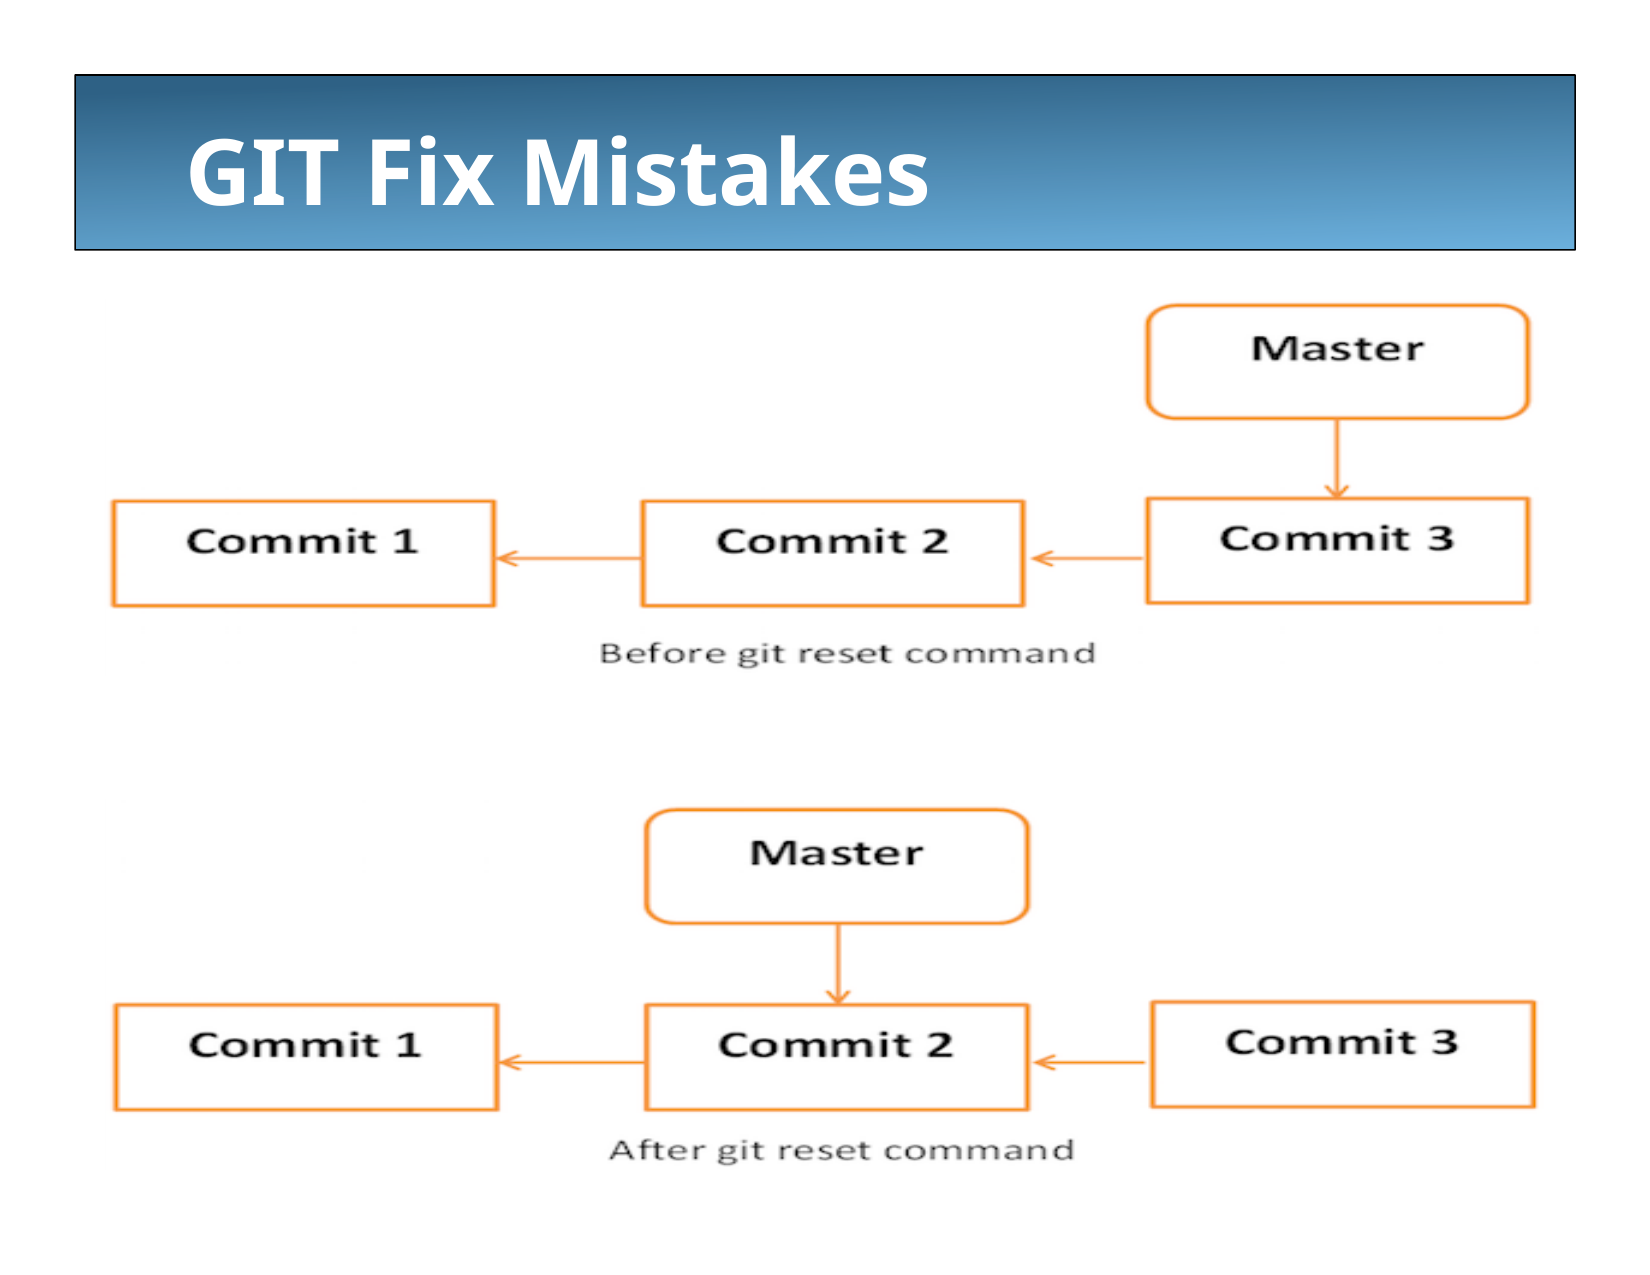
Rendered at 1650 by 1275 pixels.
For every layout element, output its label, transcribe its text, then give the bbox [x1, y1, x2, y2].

picture [76, 76, 1574, 249]
title GIT Fix Mistakes [185, 113, 1465, 224]
picture [104, 798, 1546, 1170]
picture [104, 298, 1546, 676]
